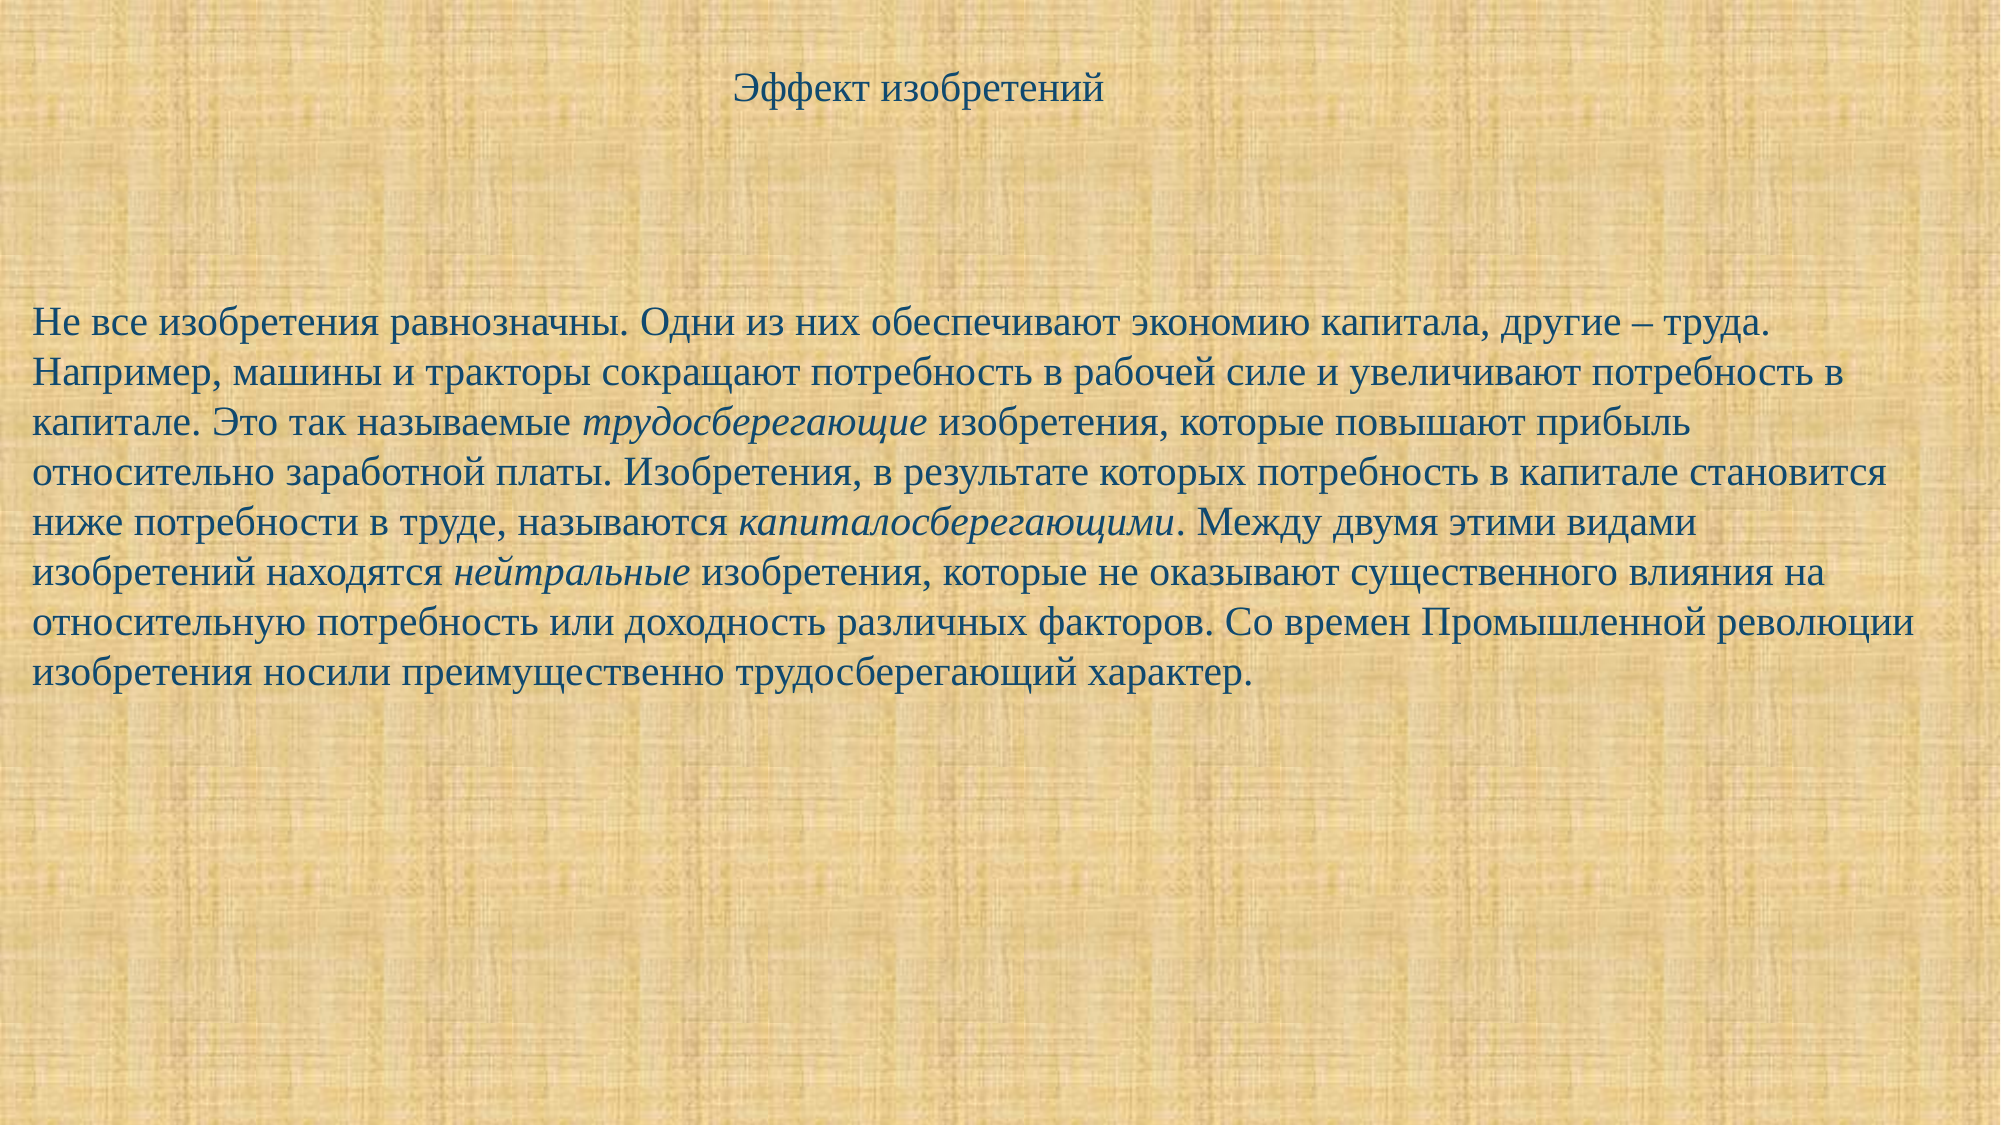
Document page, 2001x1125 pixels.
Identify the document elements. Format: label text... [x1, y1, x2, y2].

list Эффект изобретений [717, 37, 1124, 133]
picture [0, 0, 2001, 1125]
list Не все изобретения равнозначны. Одни из них обеспечивают экономию капитала, другие – труда. Например, машины и тракторы сокращают потребность в рабочей силе и увеличивают потребность в капитале. Это так называемые трудосберегающие изобретения, которые повышают прибыль относительно заработной платы. Изобретения, в результате которых потребность в капитале становится ниже потребности в труде, называются капиталосберегающими. Между двумя этими видами изобретений находятся нейтральные изобретения, которые не оказывают существенного влияния на относительную потребность или доходность различных факторов. Со времен Промышленной революции изобретения носили преимущественно трудосберегающий характер. [17, 228, 1933, 759]
